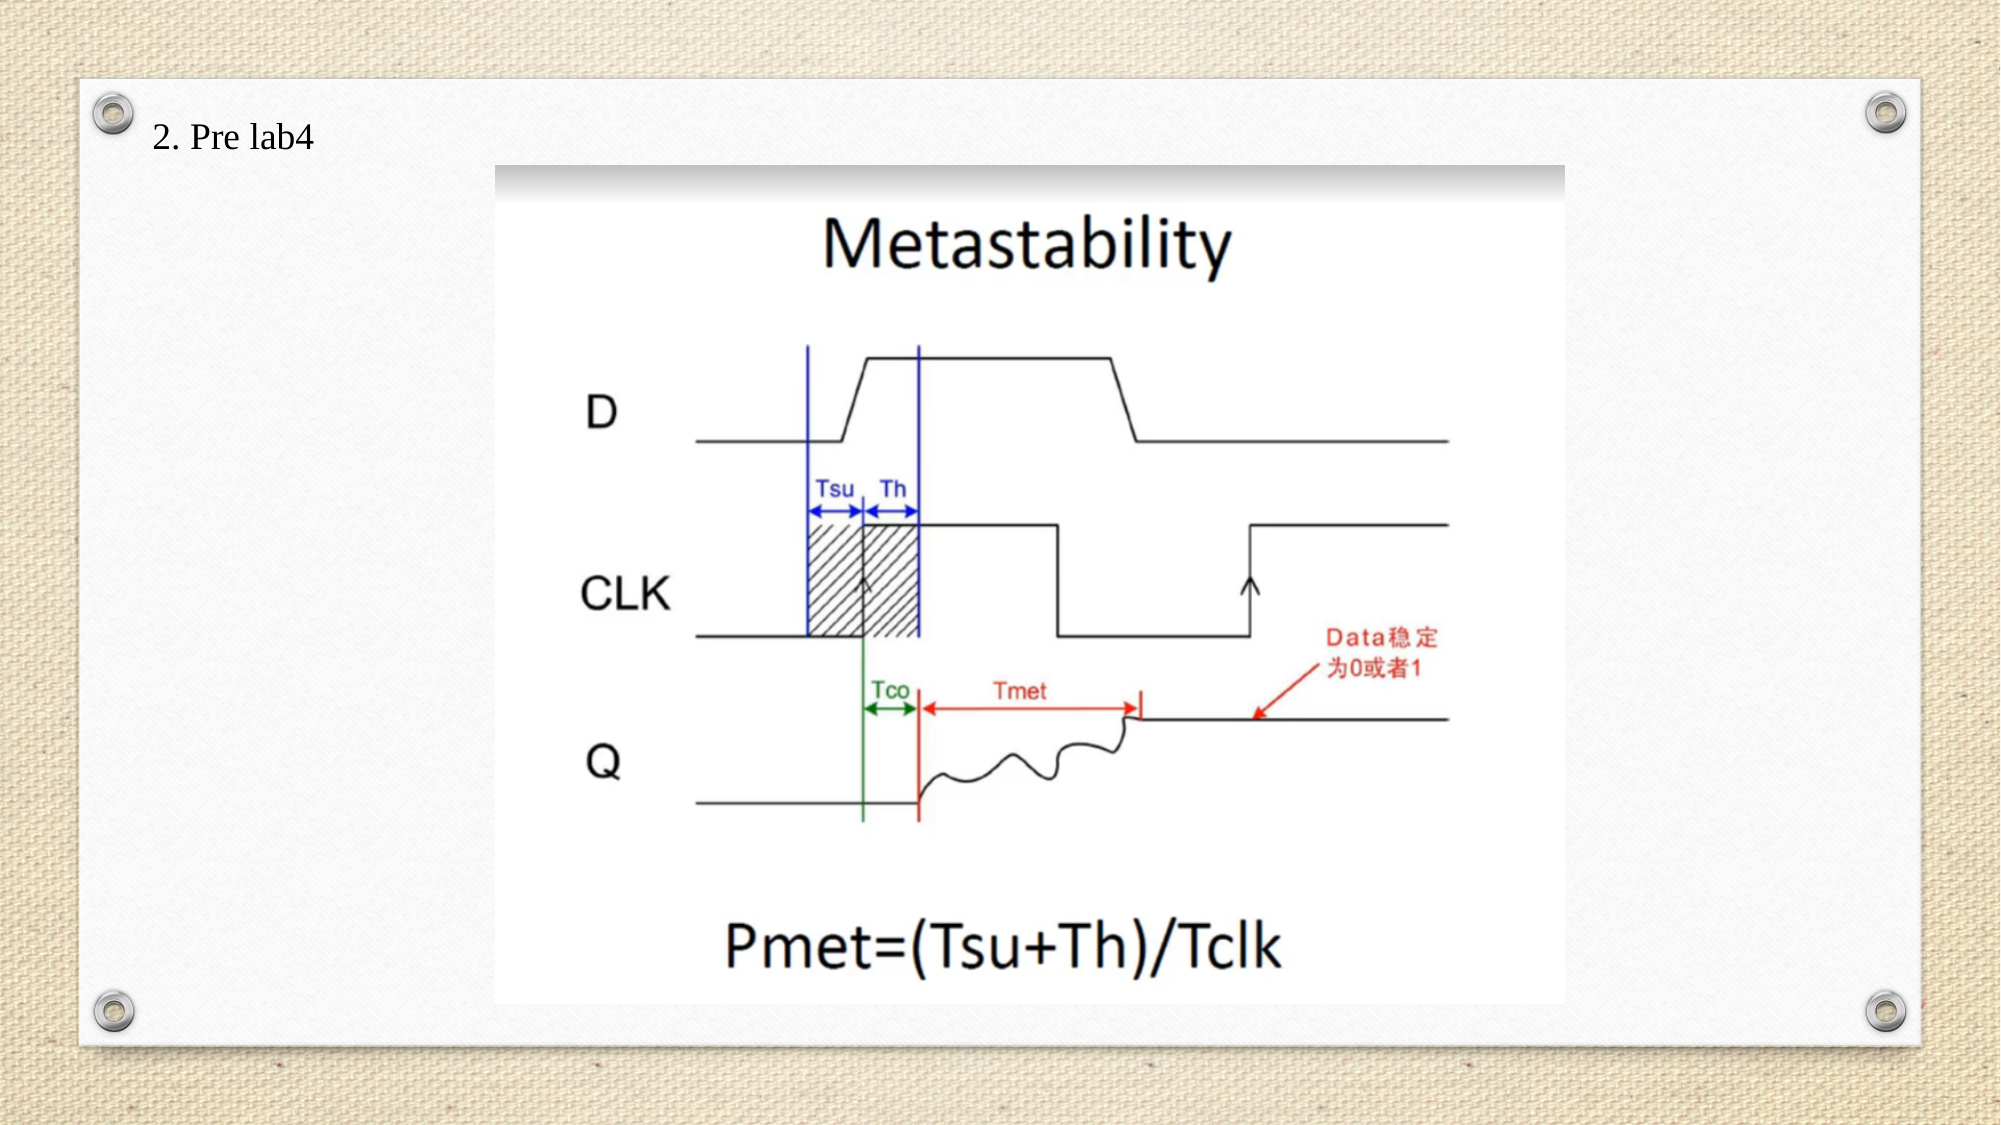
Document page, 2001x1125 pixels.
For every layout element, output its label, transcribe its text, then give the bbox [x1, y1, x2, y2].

picture [0, 0, 2001, 1125]
text_box 2. Pre lab4 [137, 104, 330, 165]
